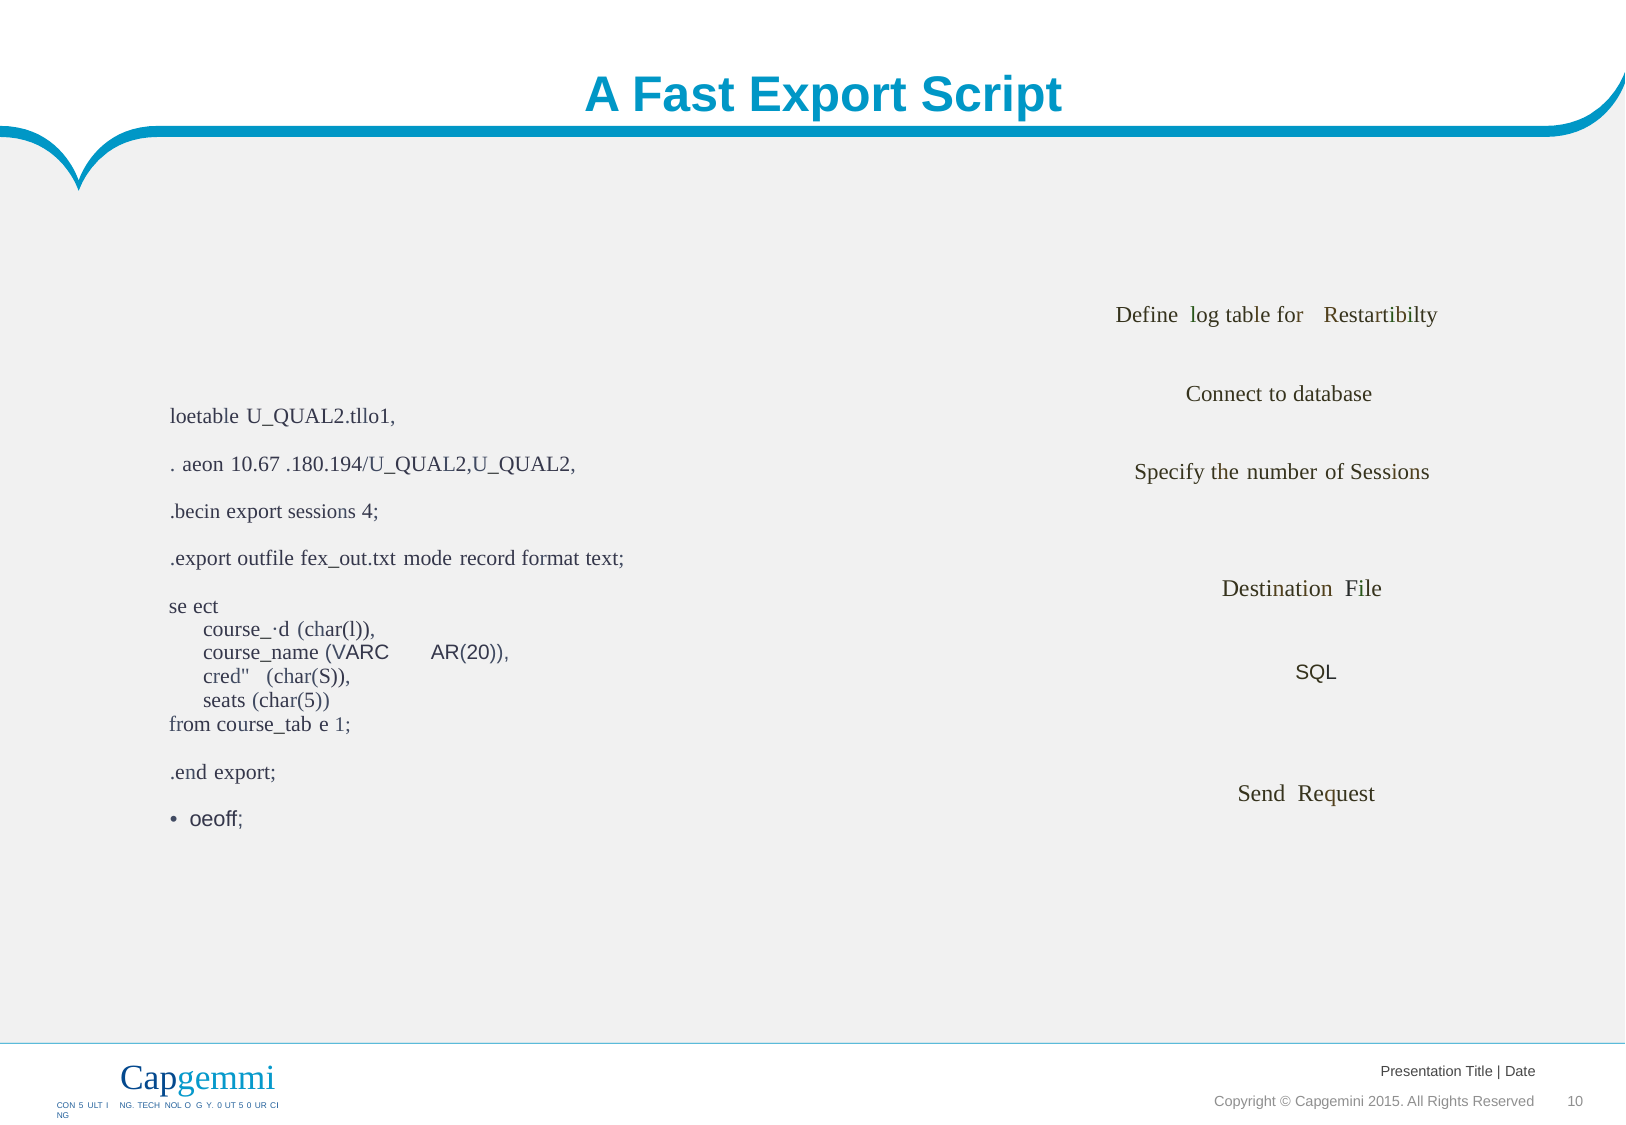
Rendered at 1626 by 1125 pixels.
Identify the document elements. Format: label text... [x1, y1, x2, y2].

text_box [0, 72, 1625, 191]
text_box Presentation Title | Date [1378, 1063, 1541, 1083]
text_box [0, 86, 1625, 1043]
text_box Destination File [1219, 574, 1403, 603]
text_box [0, 1043, 1625, 1125]
text_box • oeoff; [167, 806, 248, 833]
text_box . aeon 10.67 .180.194/U_QUAL2,U_QUAL2, [167, 451, 622, 478]
text_box .becin export sessions 4; [167, 498, 429, 525]
text_box [0, 0, 1625, 178]
text_box .end export; [167, 758, 301, 786]
text_box loetable U_QUAL2.tllo1, [167, 403, 434, 430]
text_box se ect course_·d (char(l)), course_name (VARC cred" (char(S)), seats (char(5)) from course_tab e 1; [166, 593, 420, 738]
text_box Connect to database [1183, 380, 1424, 408]
text_box A [582, 68, 630, 123]
text_box Capgemmi CON 5 ULT I NG. TECH NOL O G Y. 0 UT 5 0 UR CI NG [54, 1058, 289, 1115]
text_box .export outfile fex_out.txt mode record format text; [167, 545, 717, 572]
text_box Send Request [1235, 780, 1397, 809]
text_box Define log table for Restartibilty [1113, 300, 1492, 329]
text_box Copyright © Capgemini 2015. All Rights Reserved 10 [1212, 1093, 1591, 1113]
text_box Specify the number of Sessions [1132, 457, 1492, 486]
text_box SQL [1293, 660, 1343, 686]
text_box Fast [630, 68, 745, 123]
text_box AR(20)), [428, 640, 521, 666]
text_box Export [746, 68, 917, 123]
text_box Script [918, 68, 1073, 123]
